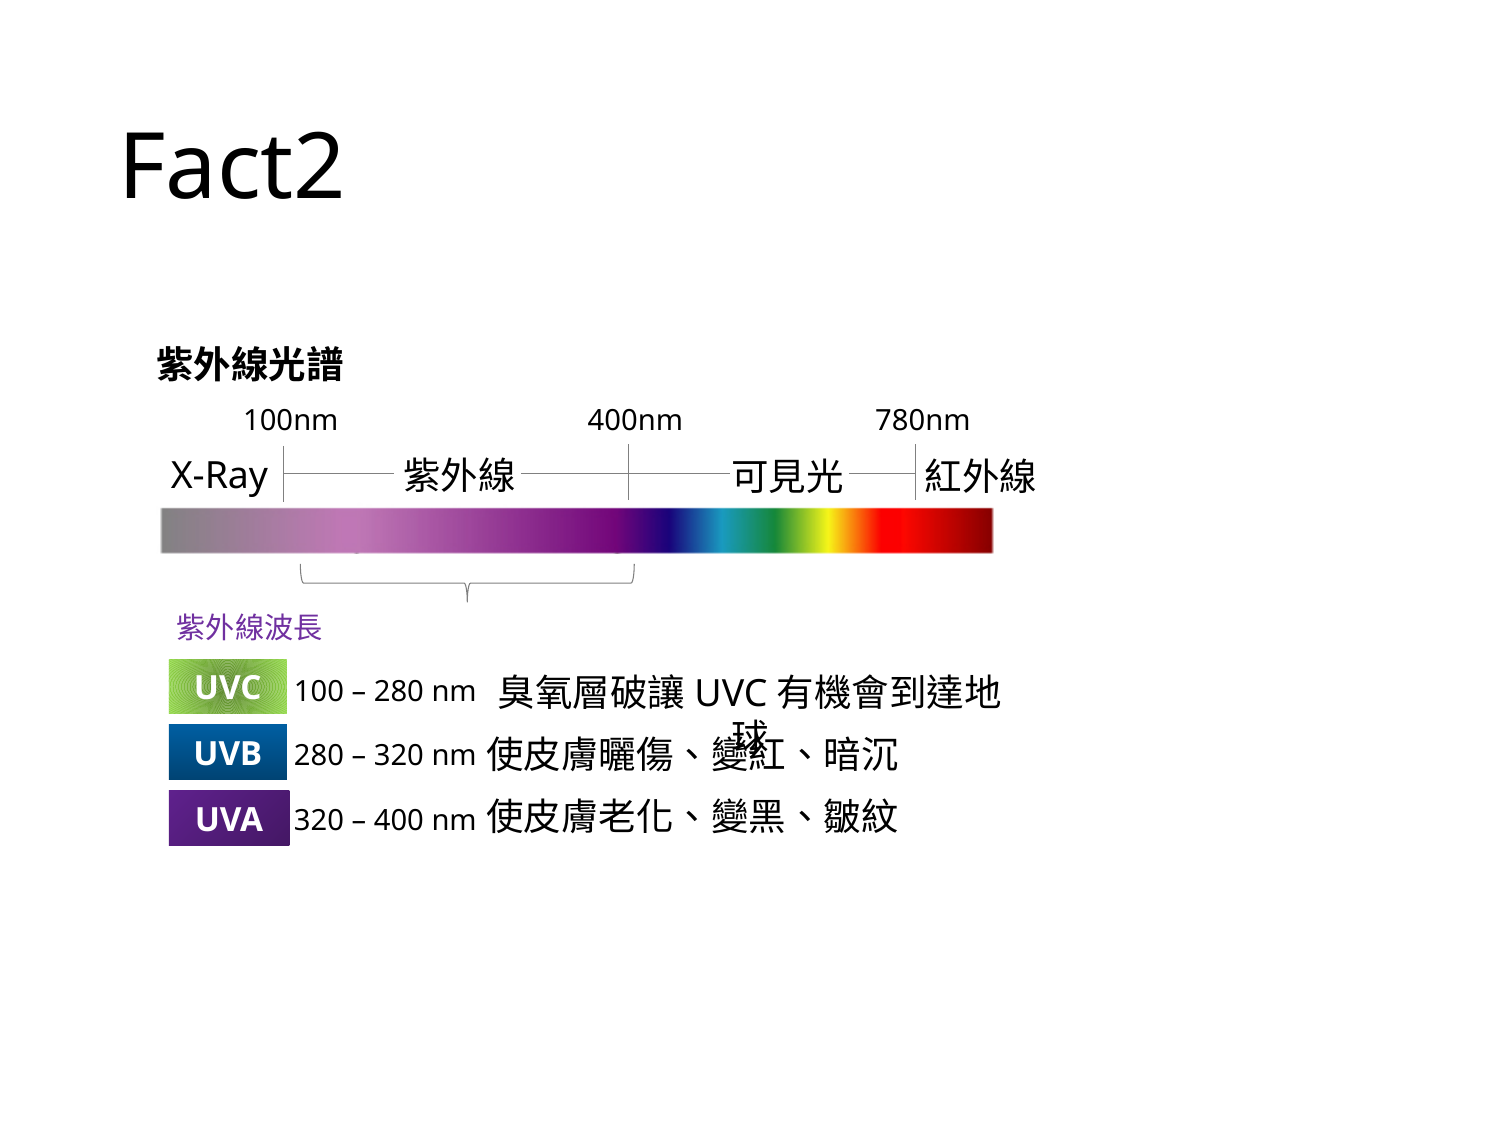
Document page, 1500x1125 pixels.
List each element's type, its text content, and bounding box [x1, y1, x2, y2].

text_box X-Ray [145, 443, 294, 504]
text_box 可見光 [712, 445, 862, 502]
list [156, 502, 1000, 554]
text_box 紫外線 [385, 445, 534, 502]
text_box 紫外線光譜 [138, 334, 361, 394]
text_box 320 – 400 nm [275, 794, 464, 845]
text_box 400nm [561, 394, 710, 444]
text_box 780nm [848, 394, 998, 444]
text_box UVC [168, 659, 287, 714]
title Fact2 [103, 59, 1397, 278]
text_box 100nm [216, 394, 366, 444]
text_box UVB [168, 724, 287, 780]
text_box 280 – 320 nm [275, 728, 464, 779]
text_box 使皮膚曬傷、變紅、暗沉 [464, 723, 920, 784]
text_box [299, 563, 635, 603]
text_box 紫外線波長 [152, 602, 348, 652]
text_box 100 – 280 nm [275, 664, 470, 715]
text_box 紅外線 [906, 445, 1056, 506]
text_box 使皮膚老化、變黑、皺紋 [464, 785, 920, 846]
text_box 臭氧層破讓UVC有機會到達地球 [470, 661, 1030, 766]
text_box UVA [168, 790, 290, 846]
